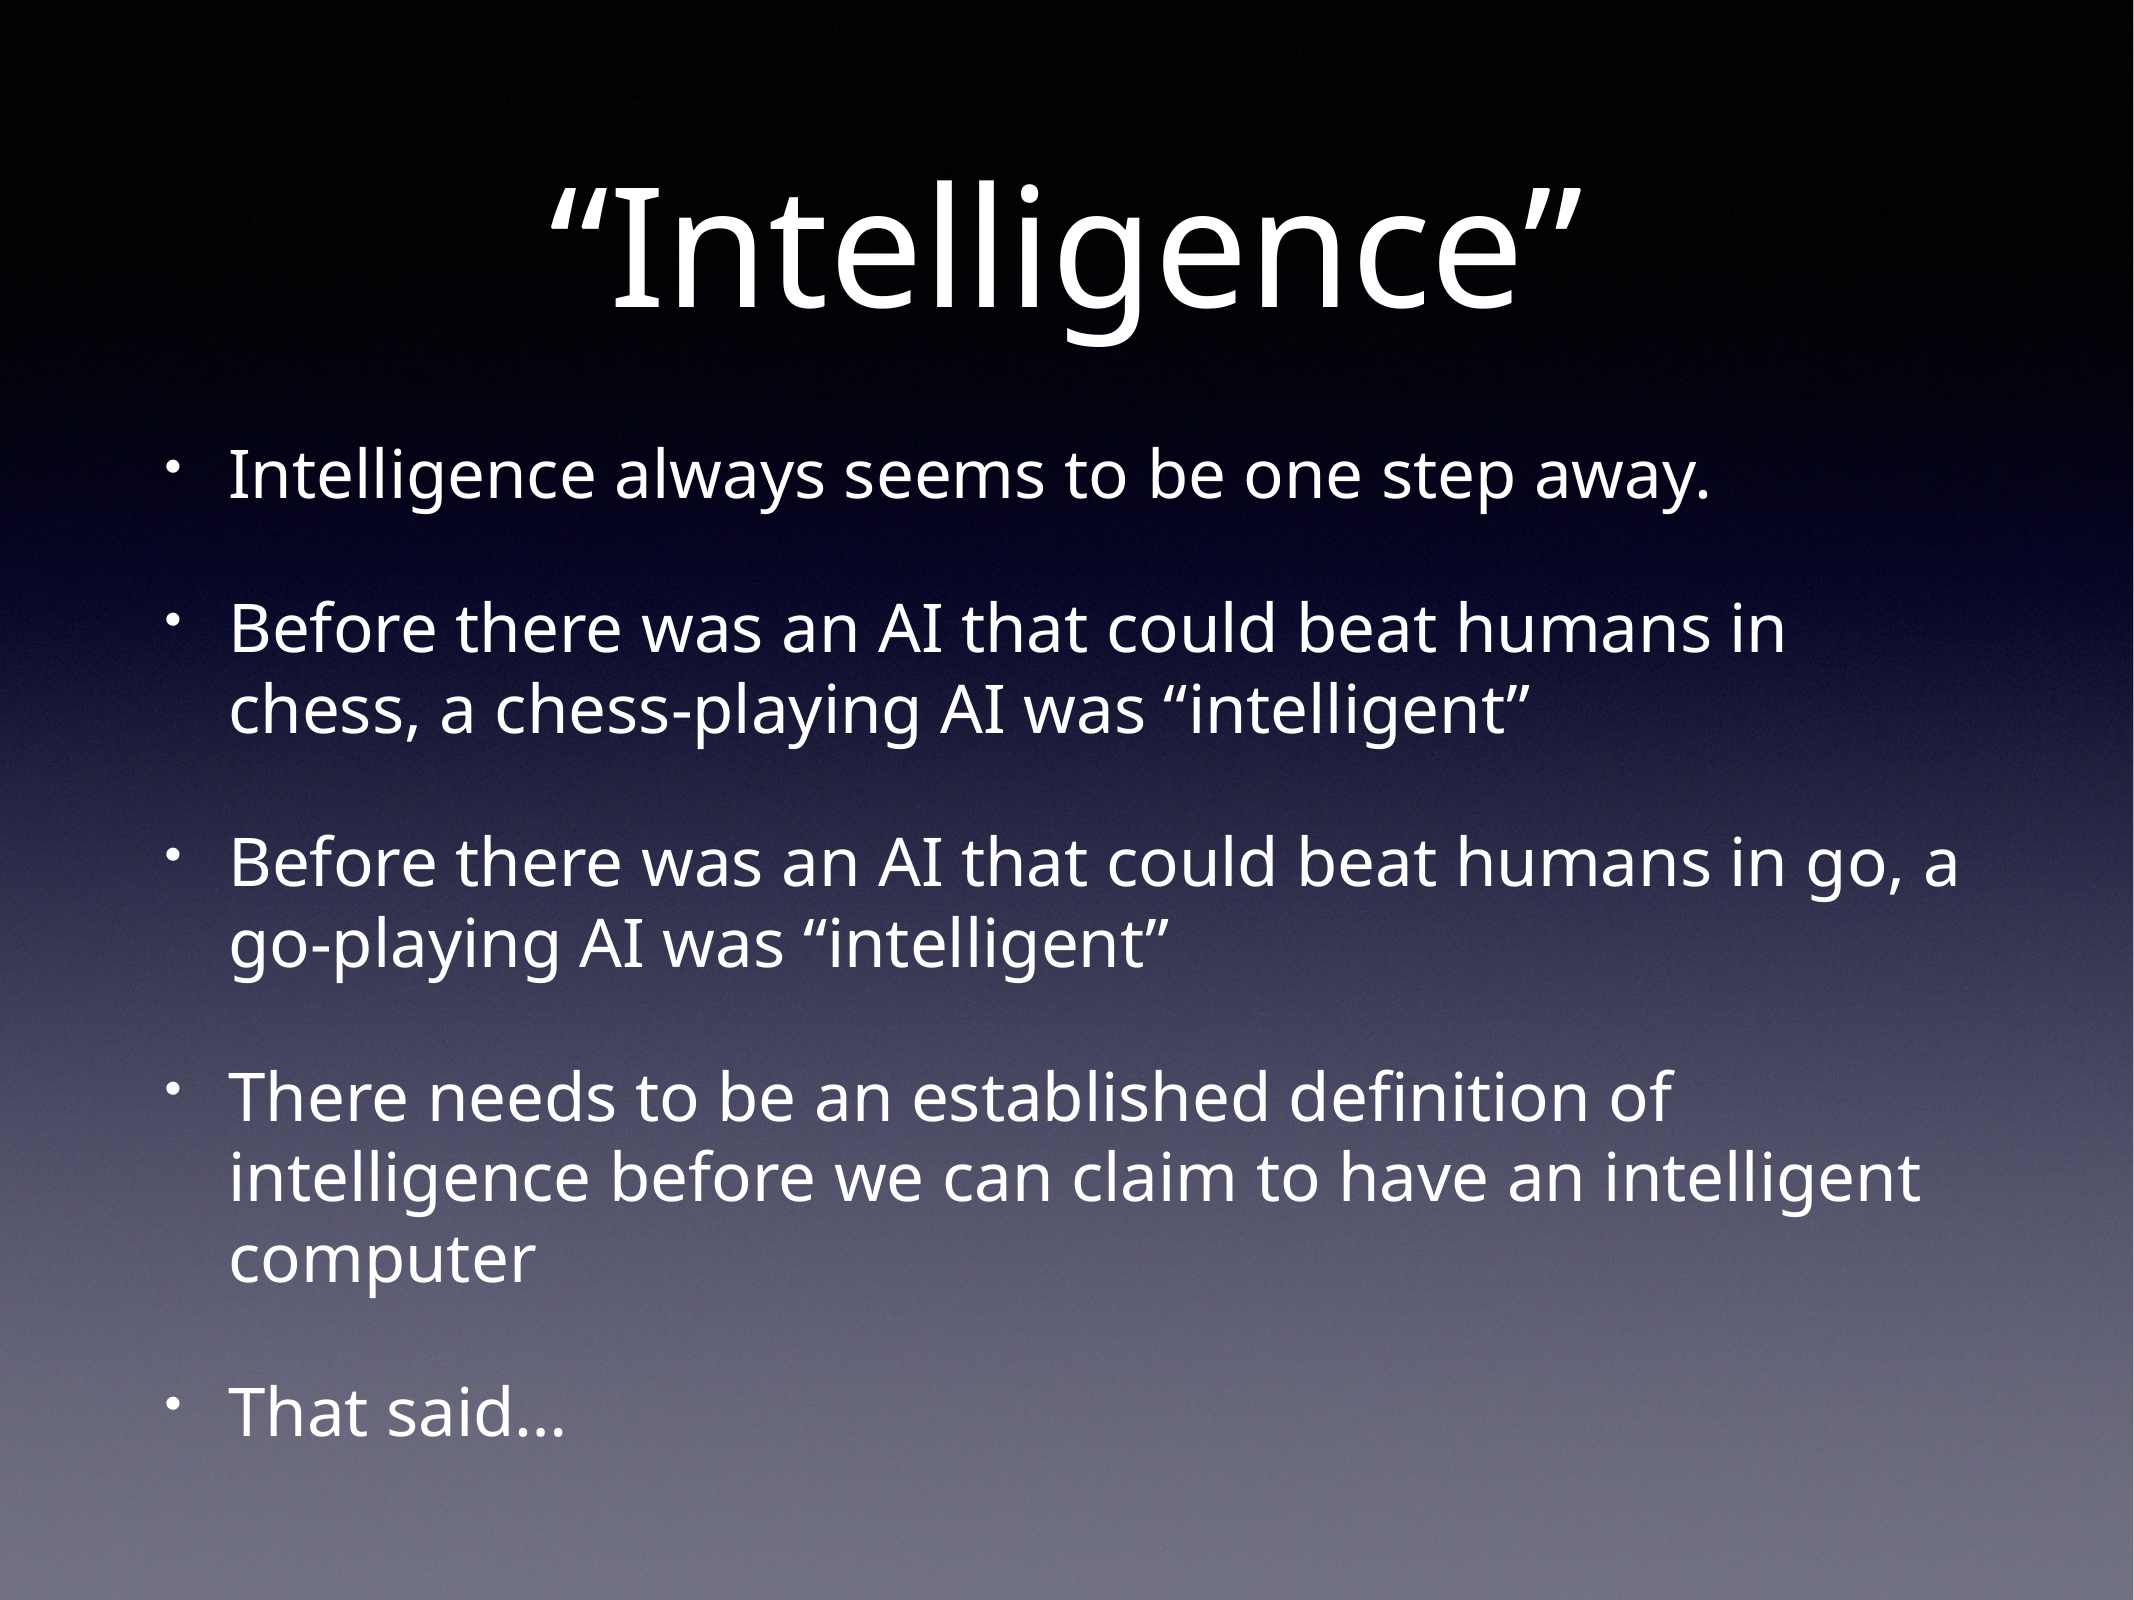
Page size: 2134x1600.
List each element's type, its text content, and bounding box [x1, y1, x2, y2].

title “Intelligence” [155, 66, 1978, 416]
list Intelligence always seems to be one step away. Before there was an AI that could beat humans in chess, a chess-playing AI was “intelligent” Before there was an AI that could beat humans in go, a go-playing AI was “intelligent” There needs to be an established definition of intelligence before we can claim to have an intelligent computer That said… [155, 424, 1978, 1457]
picture [0, 0, 2134, 1600]
